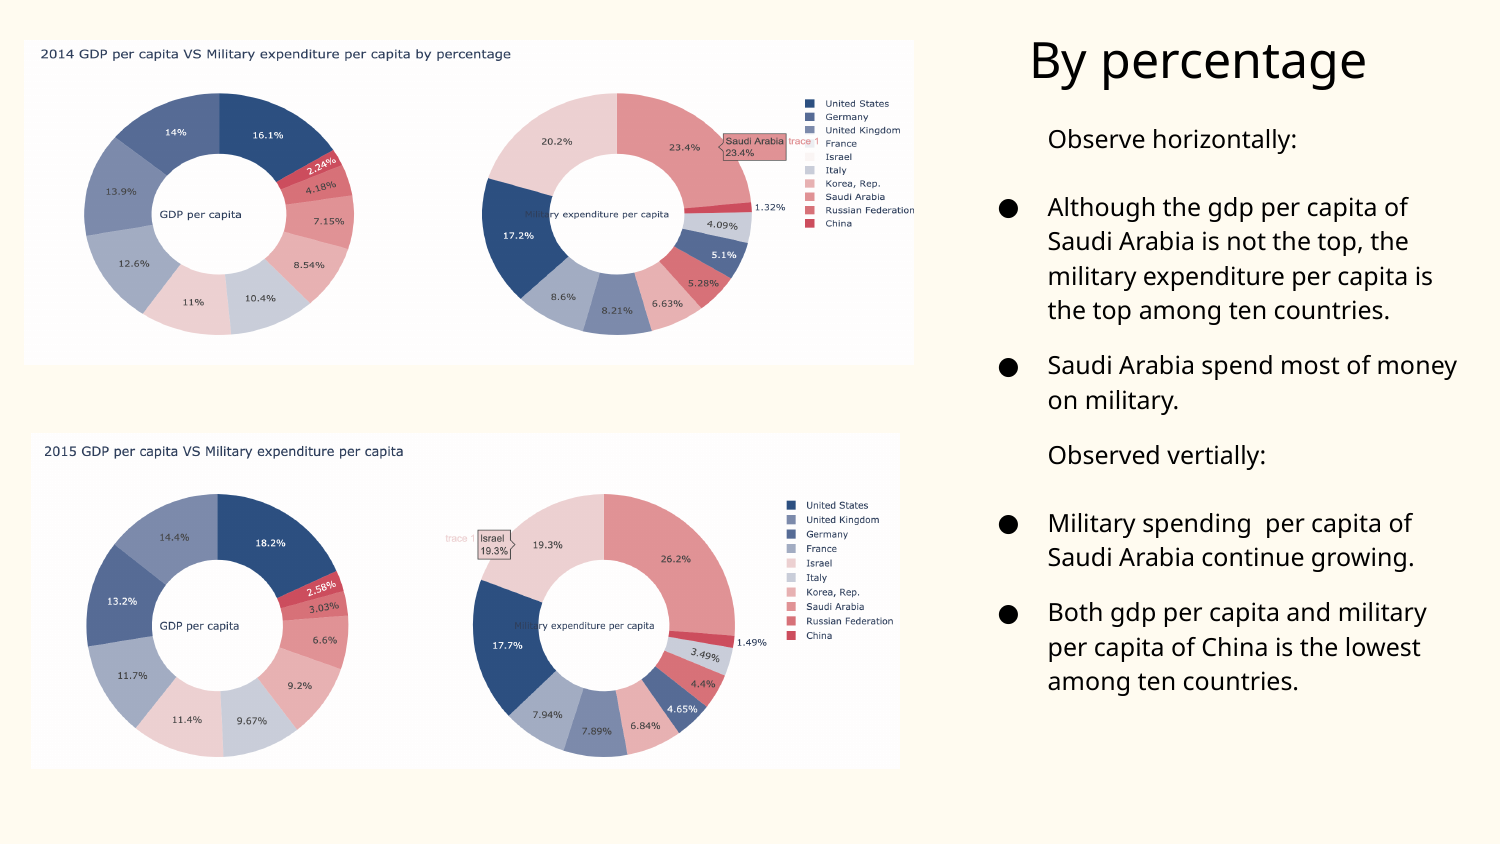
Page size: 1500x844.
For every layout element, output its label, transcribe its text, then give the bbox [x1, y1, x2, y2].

list Observe horizontally: Although the gdp per capita of Saudi Arabia is not the top, the military expenditure per capita is the top among ten countries. Saudi Arabia spend most of money on military. Observed vertially: Military spending per capita of Saudi Arabia continue growing. Both gdp per capita and military per capita of China is the lowest among ten countries. [957, 103, 1484, 795]
picture [24, 40, 914, 365]
picture [31, 433, 900, 769]
title By percentage [1014, 28, 1475, 103]
